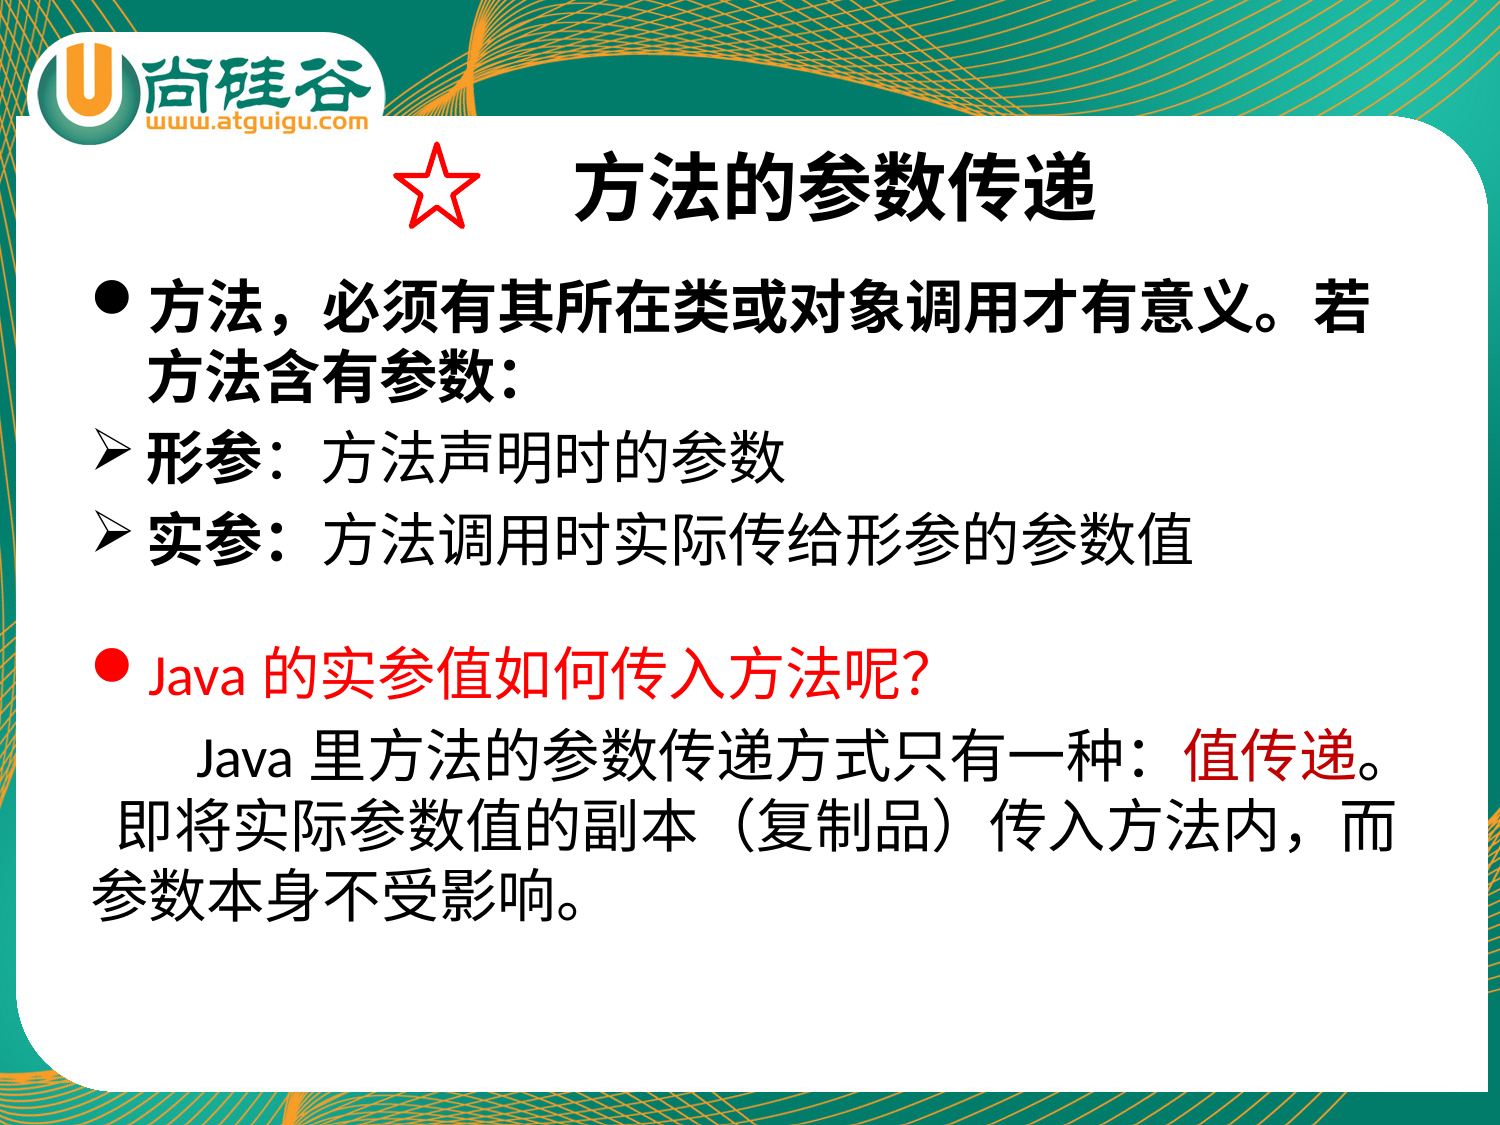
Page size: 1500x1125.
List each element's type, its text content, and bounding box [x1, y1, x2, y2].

picture [0, 0, 1500, 1125]
text_box [393, 141, 481, 229]
title 方法的参数传递 [513, 129, 1156, 242]
list 方法，必须有其所在类或对象调用才有意义。若方法含有参数： 形参：方法声明时的参数 实参：方法调用时实际传给形参的参数值 Java的实参值如何传入方法呢？ Java里方法的参数传递方式只有一种：值传递。 即将实际参数值的副本（复制品）传入方法内，而参数本身不受影响。 [75, 262, 1425, 1035]
